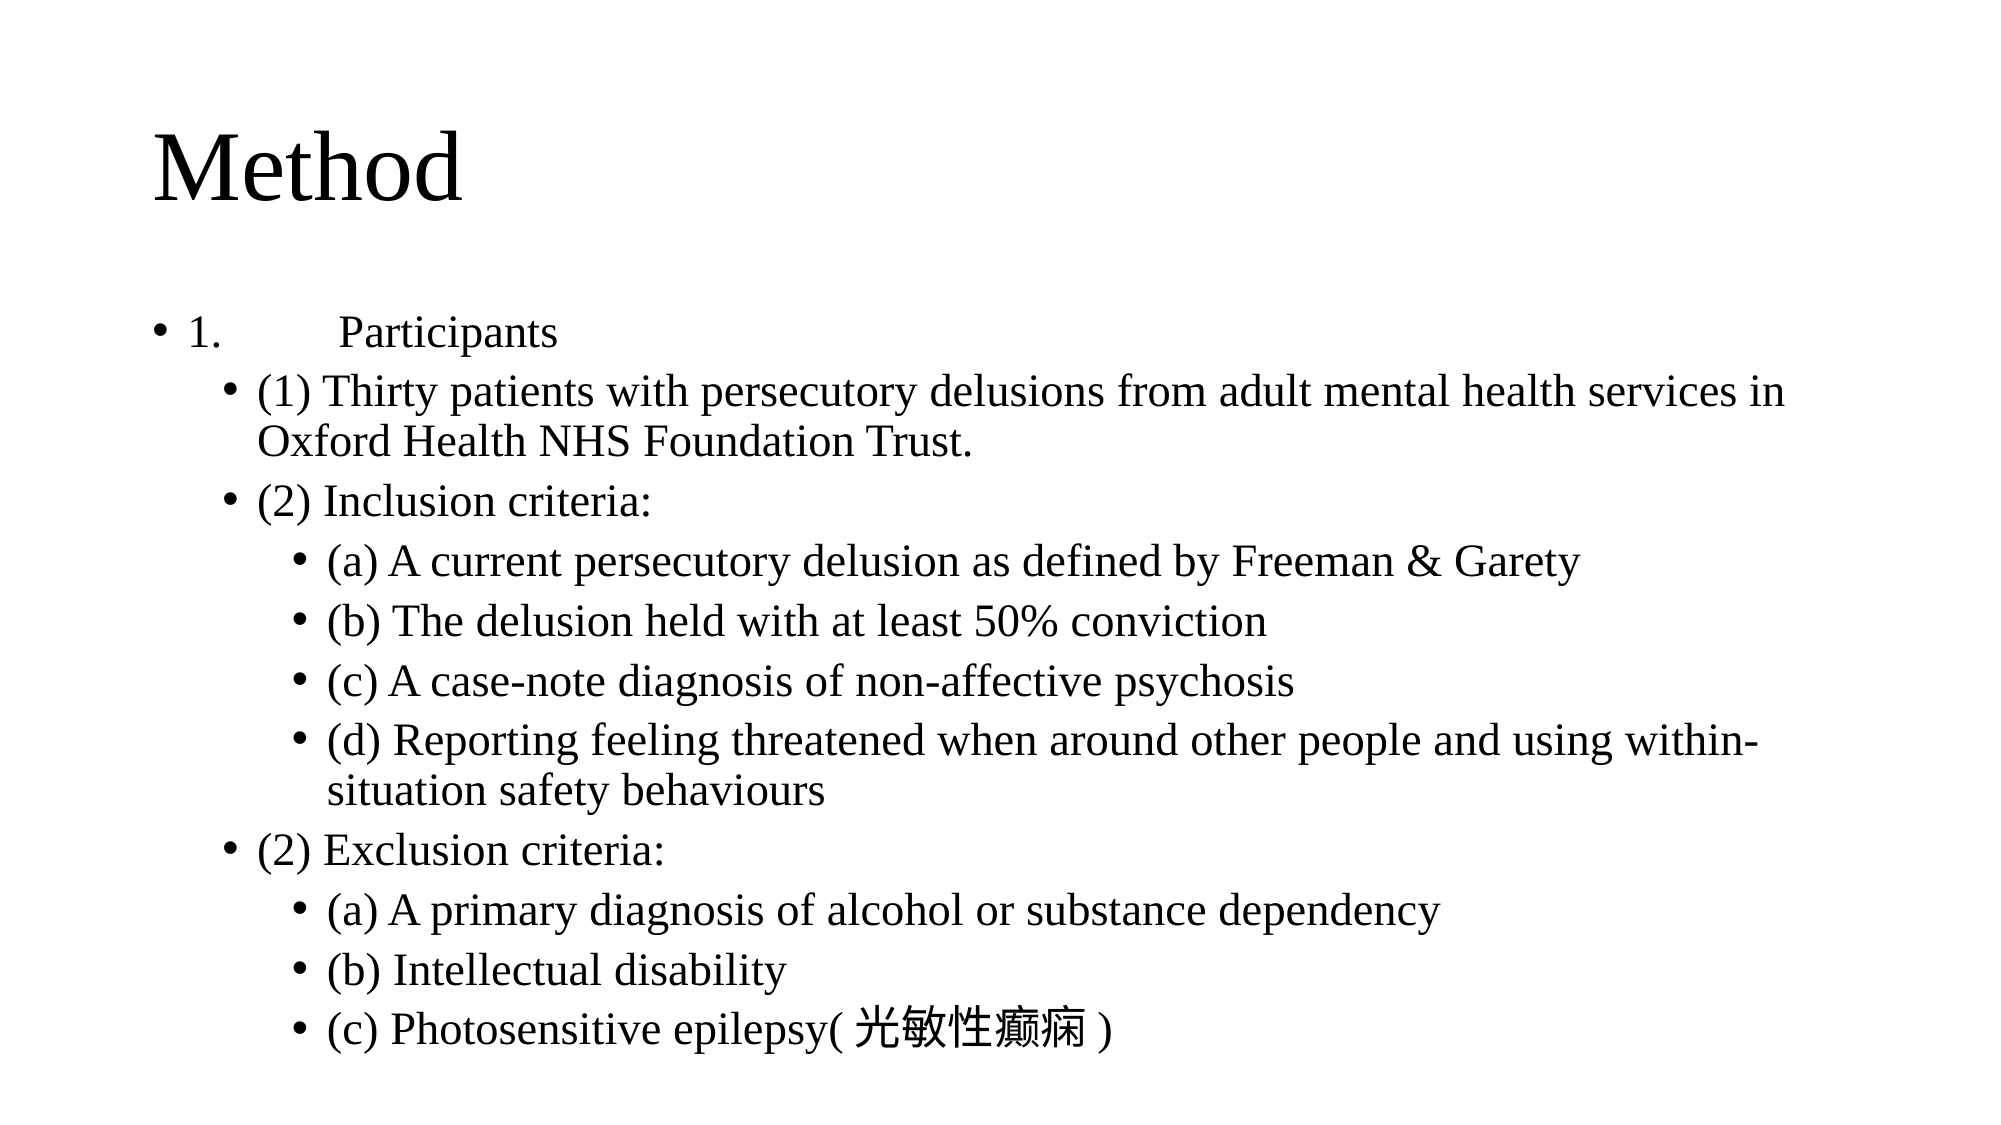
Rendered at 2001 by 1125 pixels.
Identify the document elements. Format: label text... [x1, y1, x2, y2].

title Method [137, 59, 1863, 278]
list 1. Participants (1) Thirty patients with persecutory delusions from adult mental health services in Oxford Health NHS Foundation Trust. (2) Inclusion criteria: (a) A current persecutory delusion as defined by Freeman & Garety (b) The delusion held with at least 50% conviction (c) A case-note diagnosis of non-affective psychosis (d) Reporting feeling threatened when around other people and using within-situation safety behaviours (2) Exclusion criteria: (a) A primary diagnosis of alcohol or substance dependency (b) Intellectual disability (c) Photosensitive epilepsy(光敏性癫痫) [137, 299, 1863, 1066]
